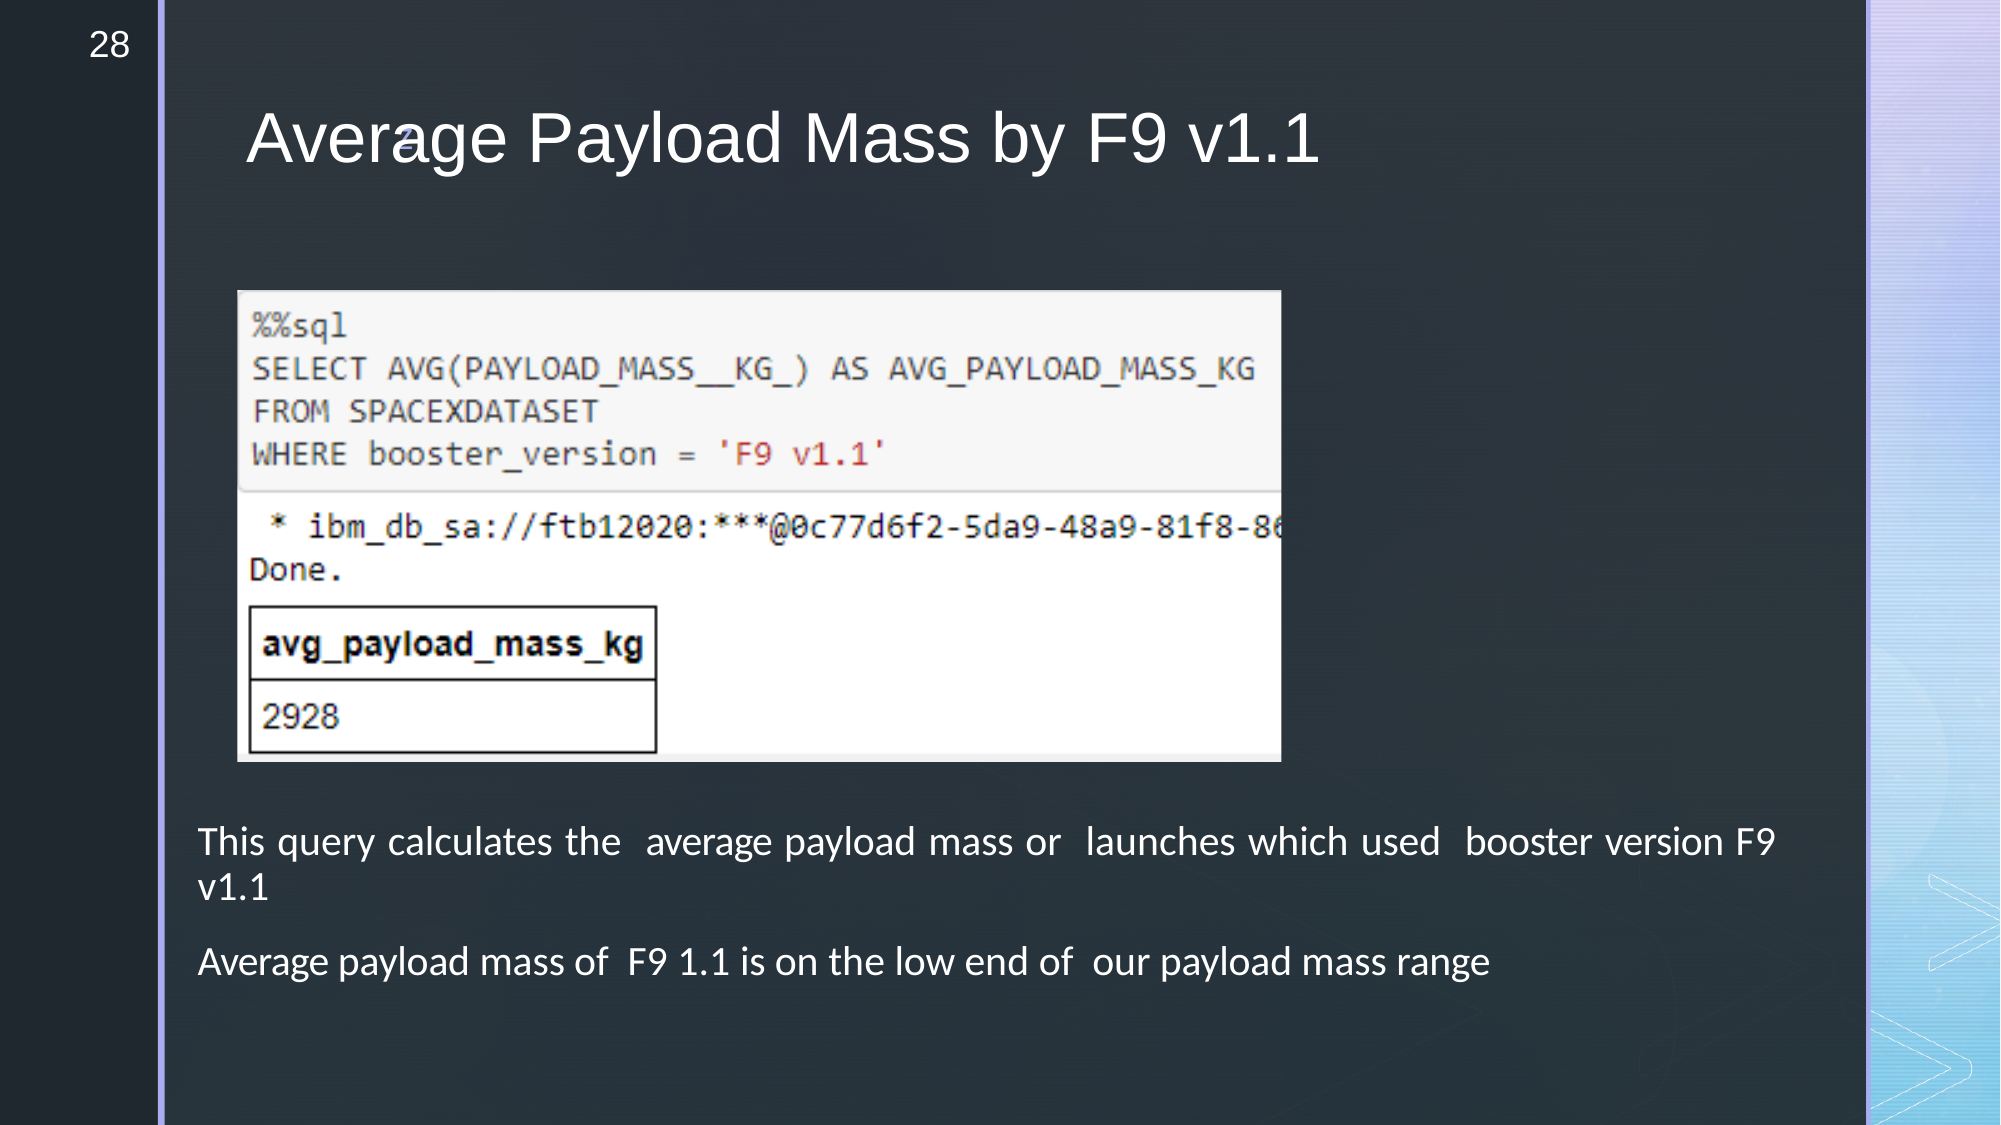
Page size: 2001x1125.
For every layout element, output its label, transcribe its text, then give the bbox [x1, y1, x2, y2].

text_box [237, 290, 1282, 762]
slide_number 28 [25, 0, 131, 380]
text_box This query calculates the average payload mass or launches which used booster version F9 v1.1 Average payload mass of F9 1.1 is on the low end of our payload mass range [195, 812, 1805, 985]
title Average Payload Mass by F9 v1.1 [150, 89, 1418, 280]
picture [1871, 0, 2001, 1125]
